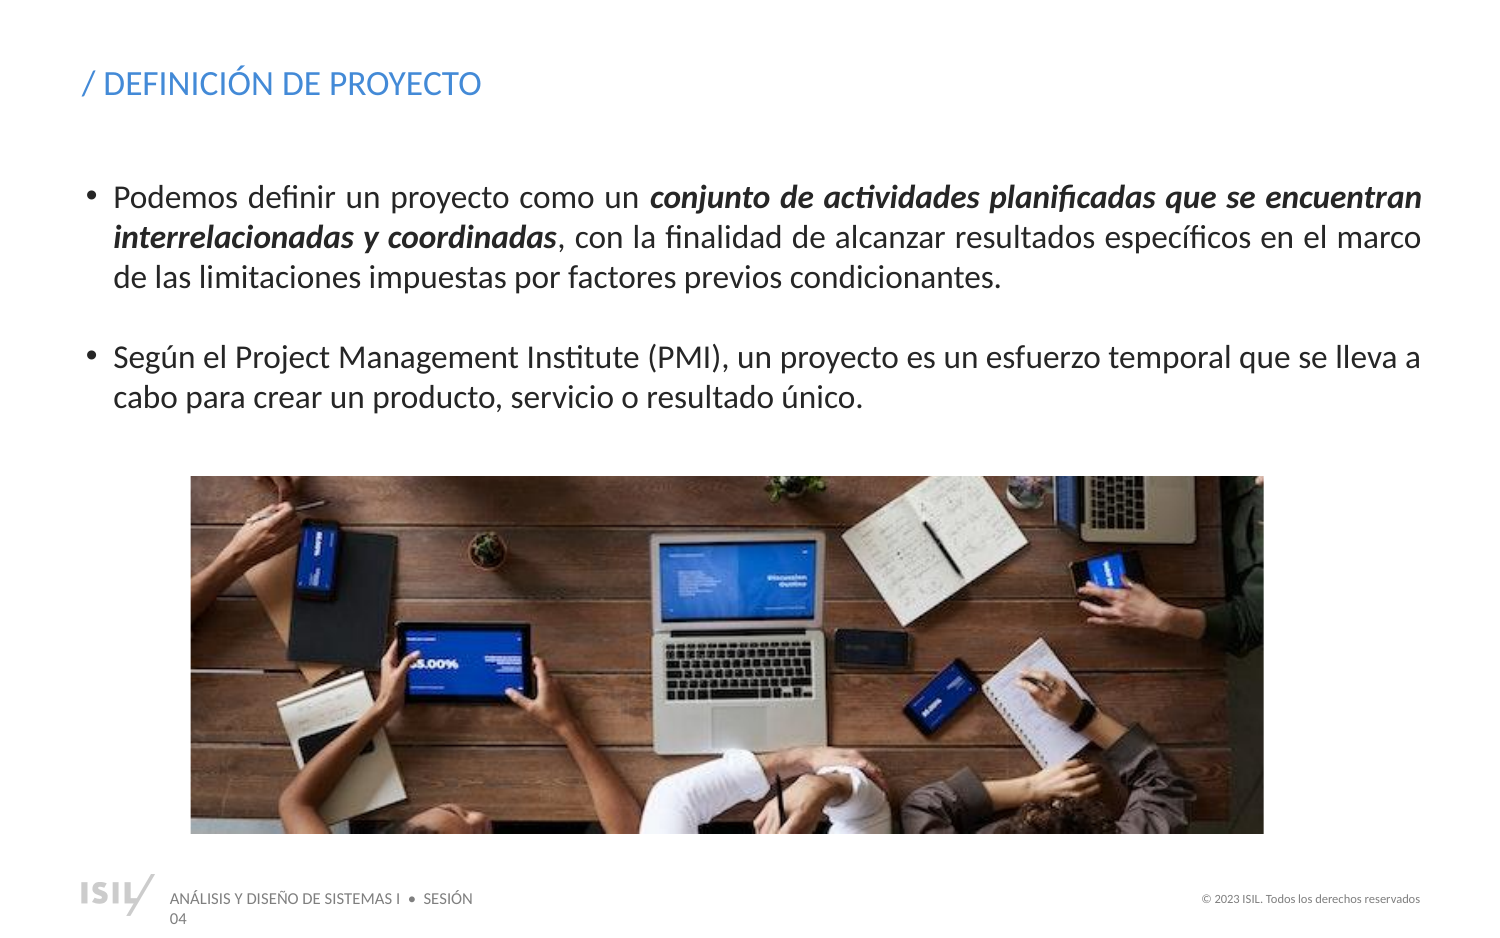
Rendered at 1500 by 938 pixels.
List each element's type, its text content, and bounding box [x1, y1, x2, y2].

text_box Podemos definir un proyecto como un conjunto de actividades planificadas que se encuentran interrelacionadas y coordinadas, con la finalidad de alcanzar resultados específicos en el marco de las limitaciones impuestas por factores previos condicionantes. Según el Project Management Institute (PMI), un proyecto es un esfuerzo temporal que se lleva a cabo para crear un producto, servicio o resultado único. [83, 135, 1424, 416]
picture [190, 476, 1264, 835]
text_box / DEFINICIÓN DE PROYECTO [66, 52, 1249, 111]
